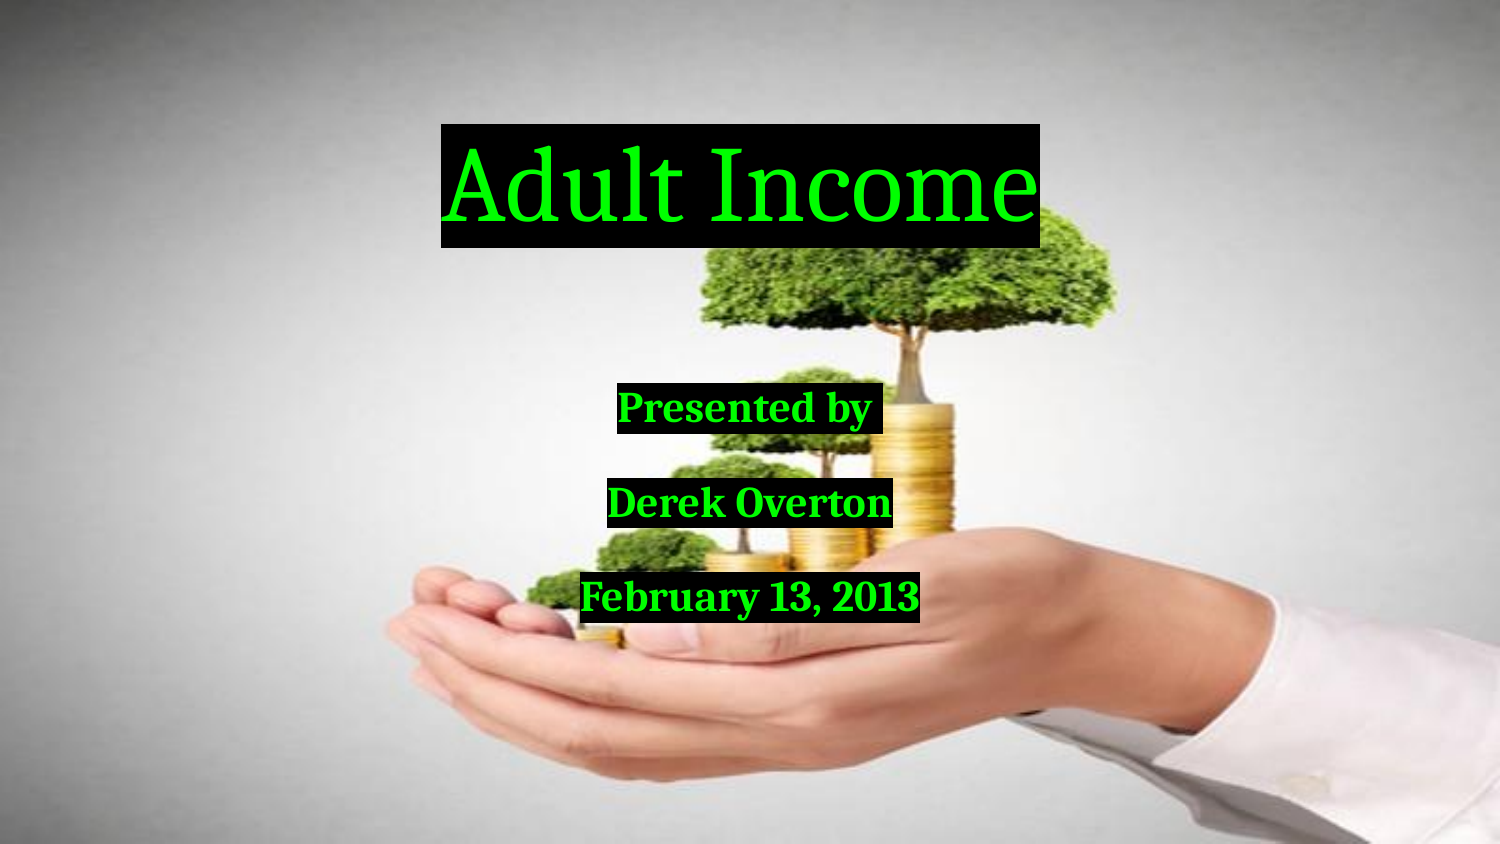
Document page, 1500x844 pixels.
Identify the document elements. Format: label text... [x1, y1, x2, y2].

subtitle Presented by Derek Overton February 13, 2013 [51, 369, 1449, 661]
picture [0, 0, 1500, 844]
title Adult Income [41, 9, 1440, 347]
